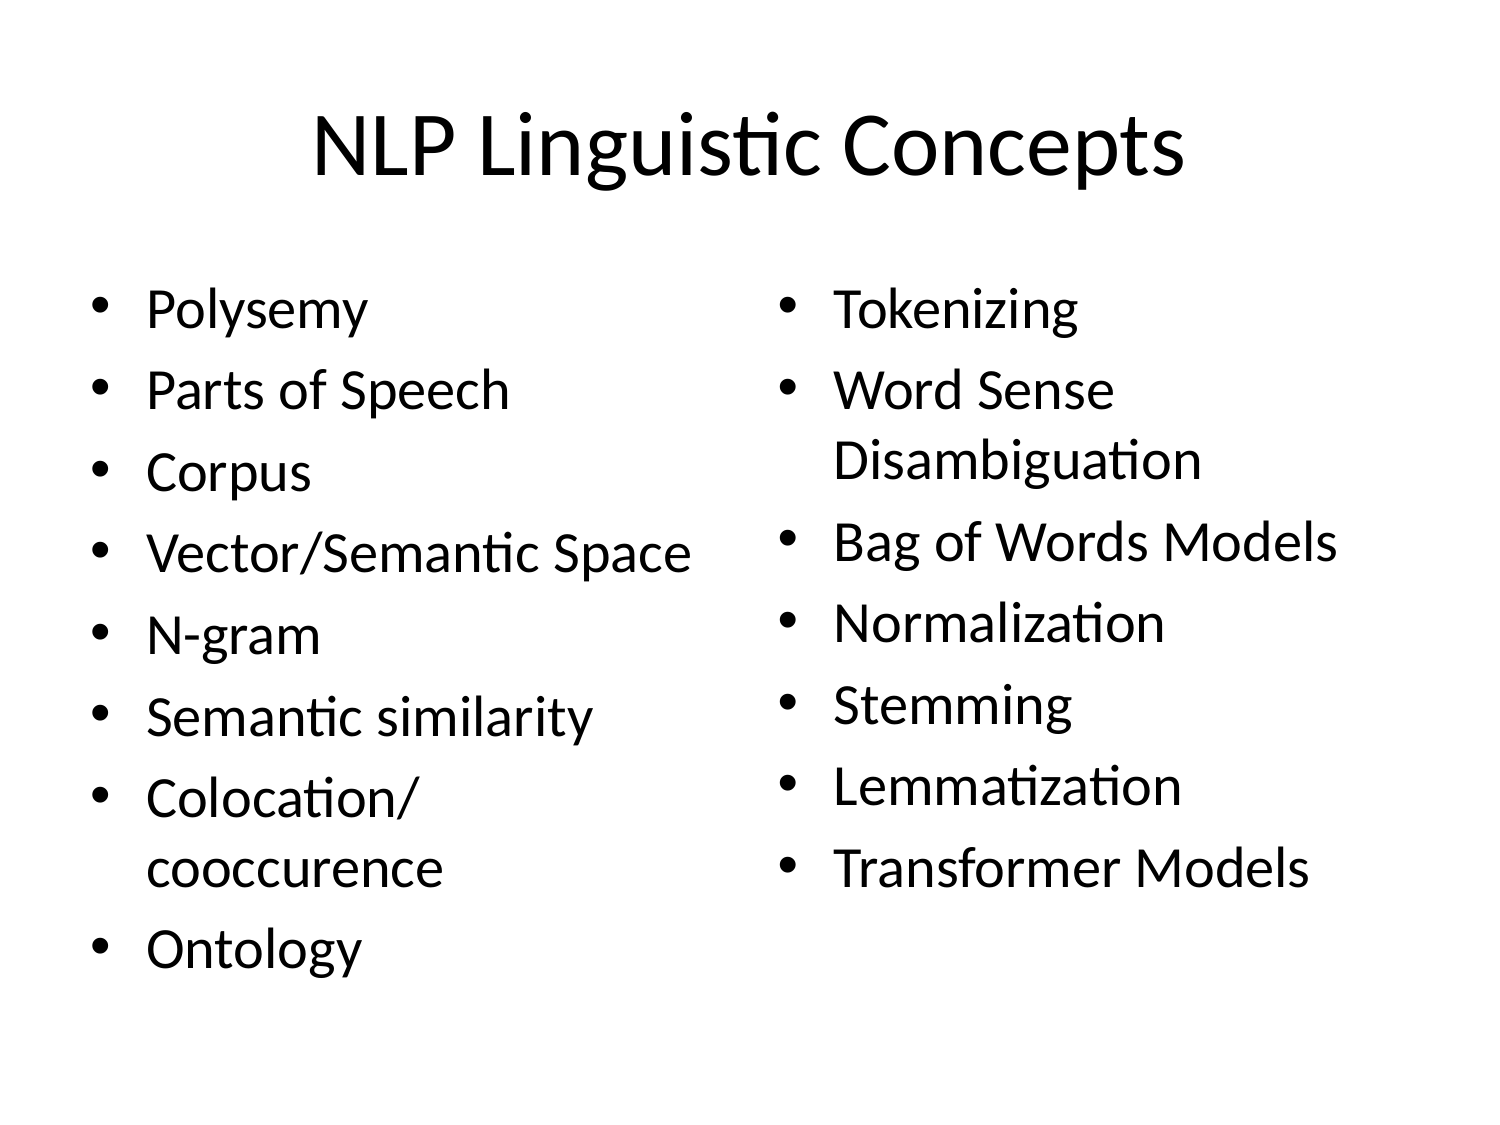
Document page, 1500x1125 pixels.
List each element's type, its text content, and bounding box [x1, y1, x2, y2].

list Tokenizing Word Sense Disambiguation Bag of Words Models Normalization Stemming Lemmatization Transformer Models [762, 262, 1425, 1005]
title NLP Linguistic Concepts [75, 45, 1425, 233]
list Polysemy Parts of Speech Corpus Vector/Semantic Space N-gram Semantic similarity Colocation/ cooccurence Ontology [75, 262, 738, 1005]
